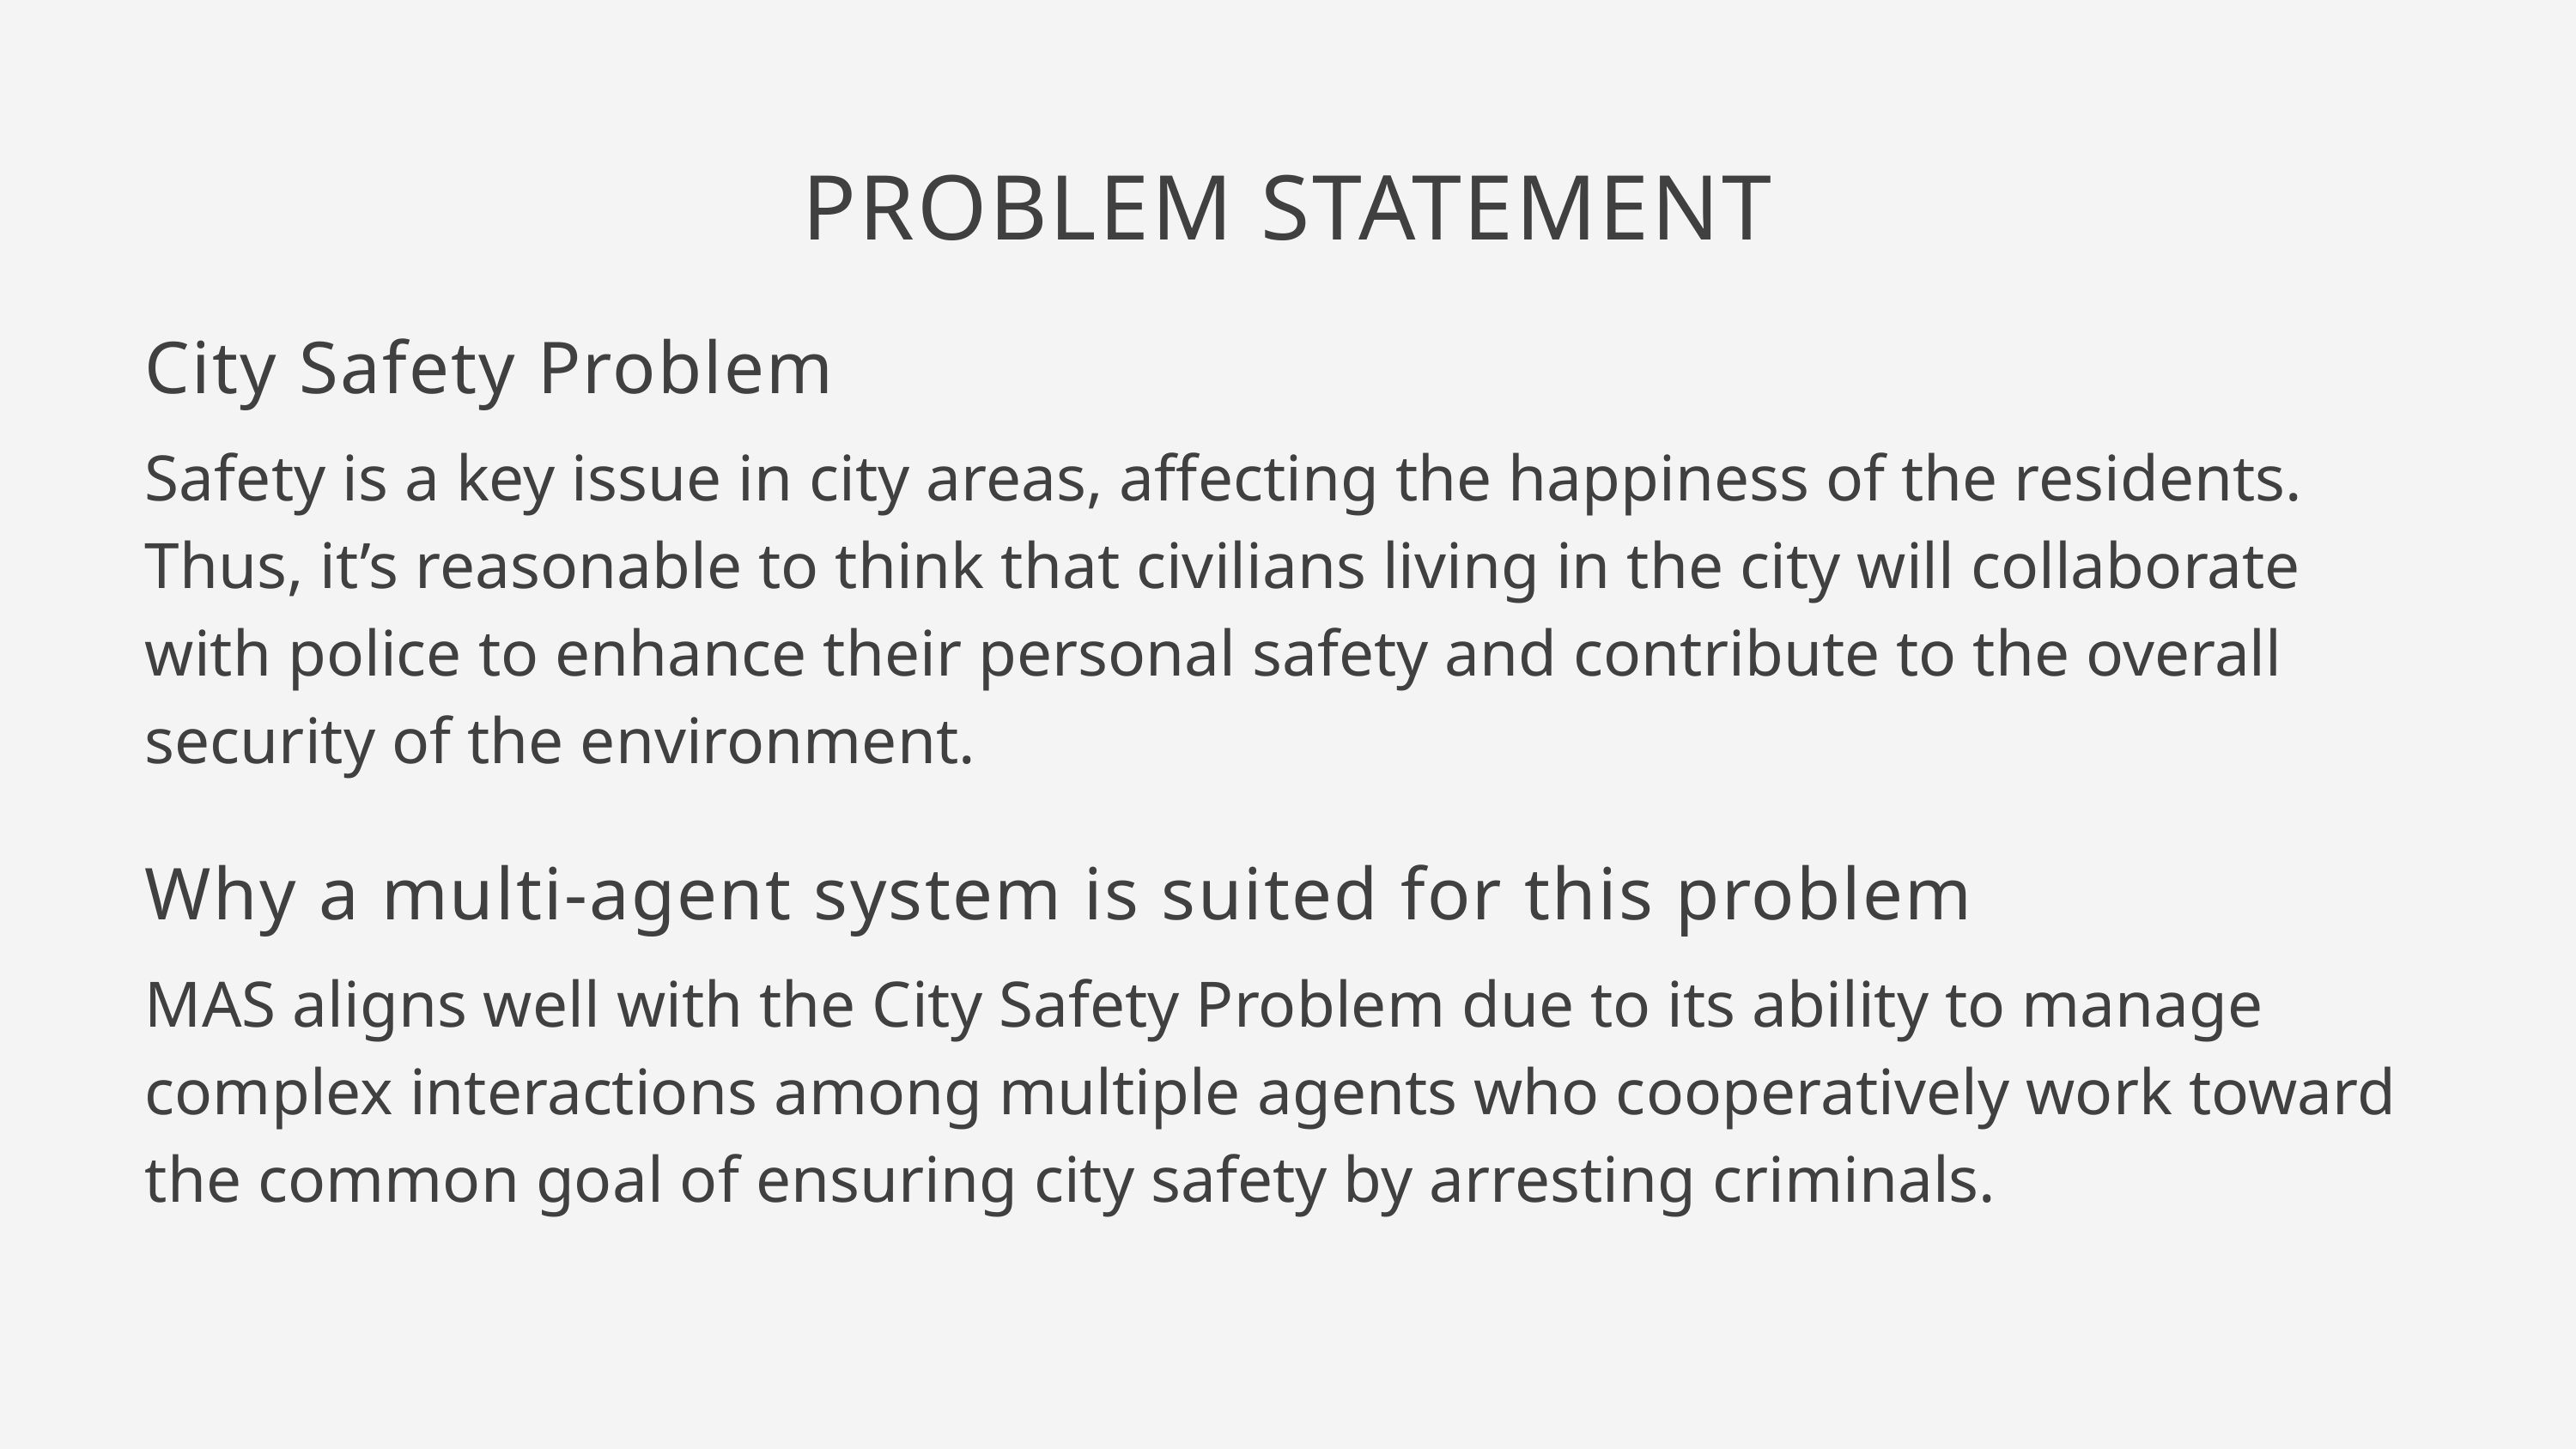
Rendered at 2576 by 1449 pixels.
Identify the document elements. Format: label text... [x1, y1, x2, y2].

text_box Safety is a key issue in city areas, affecting the happiness of the residents. Thus, it’s reasonable to think that civilians living in the city will collaborate with police to enhance their personal safety and contribute to the overall security of the environment. [144, 425, 2432, 777]
text_box MAS aligns well with the City Safety Problem due to its ability to manage complex interactions among multiple agents who cooperatively work toward the common goal of ensuring city safety by arresting criminals. [144, 952, 2432, 1216]
text_box Why a multi-agent system is suited for this problem [144, 834, 2432, 935]
text_box PROBLEM STATEMENT [144, 132, 2432, 258]
text_box City Safety Problem [144, 307, 2432, 409]
